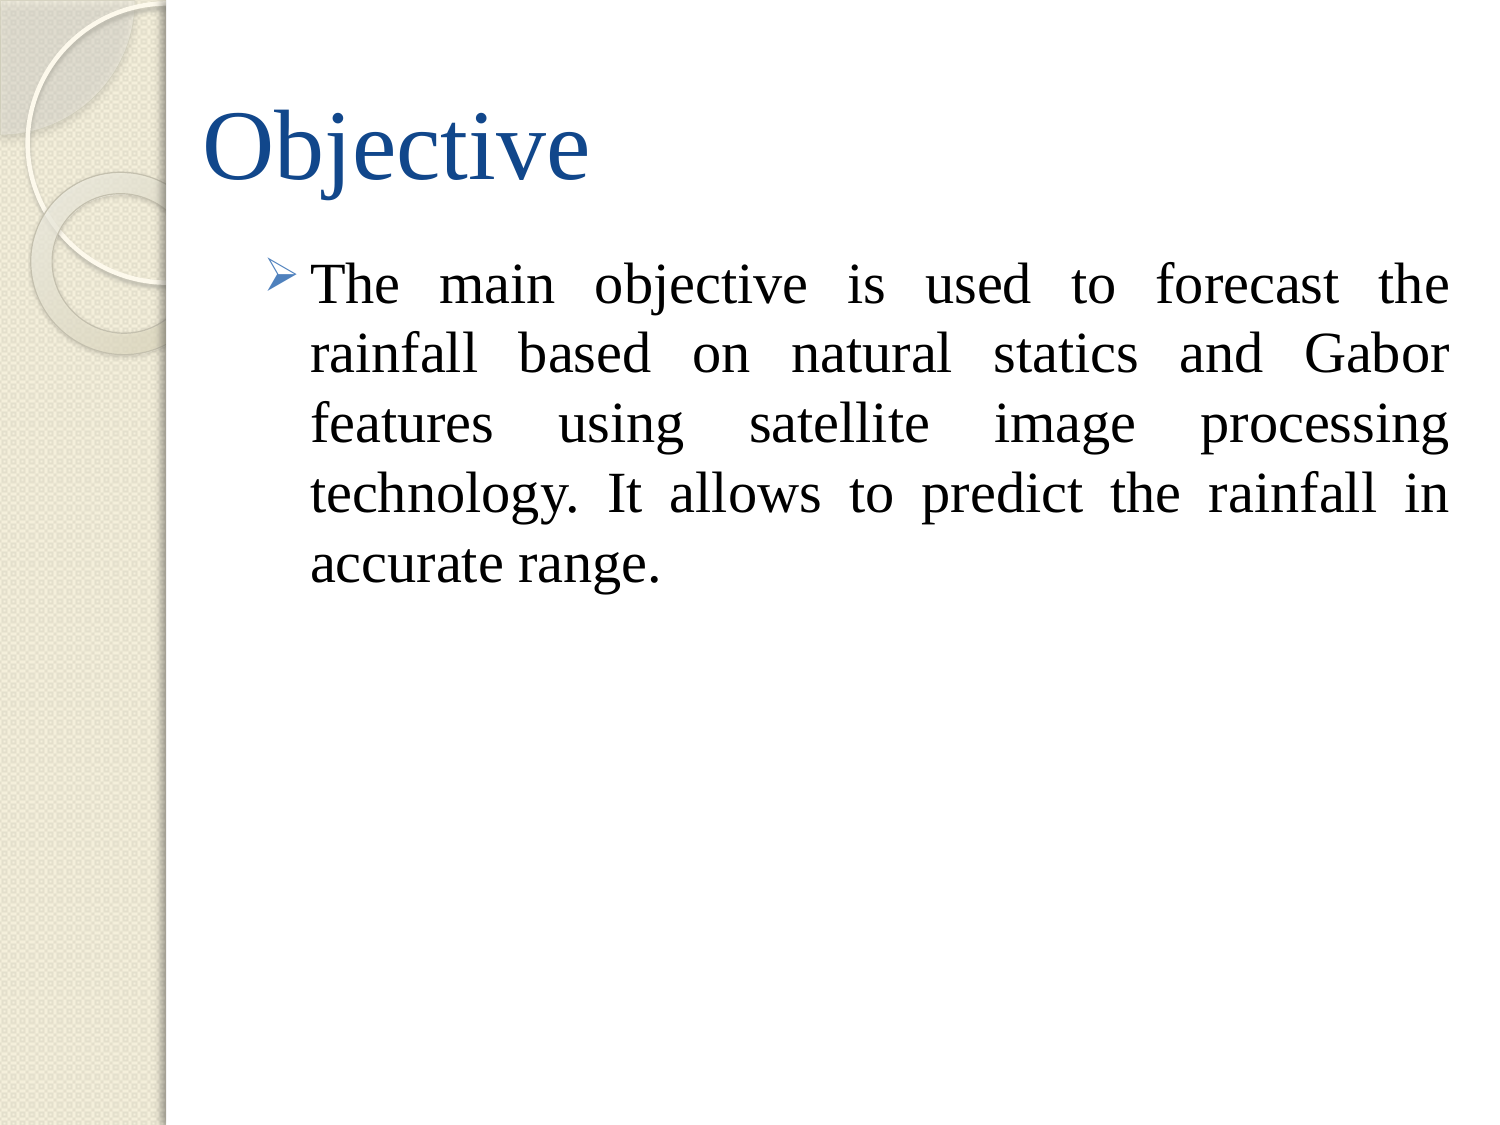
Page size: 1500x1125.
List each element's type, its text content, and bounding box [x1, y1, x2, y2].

list The main objective is used to forecast the rainfall based on natural statics and Gabor features using satellite image processing technology. It allows to predict the rainfall in accurate range. [235, 237, 1466, 1025]
title Objective [187, 50, 613, 230]
